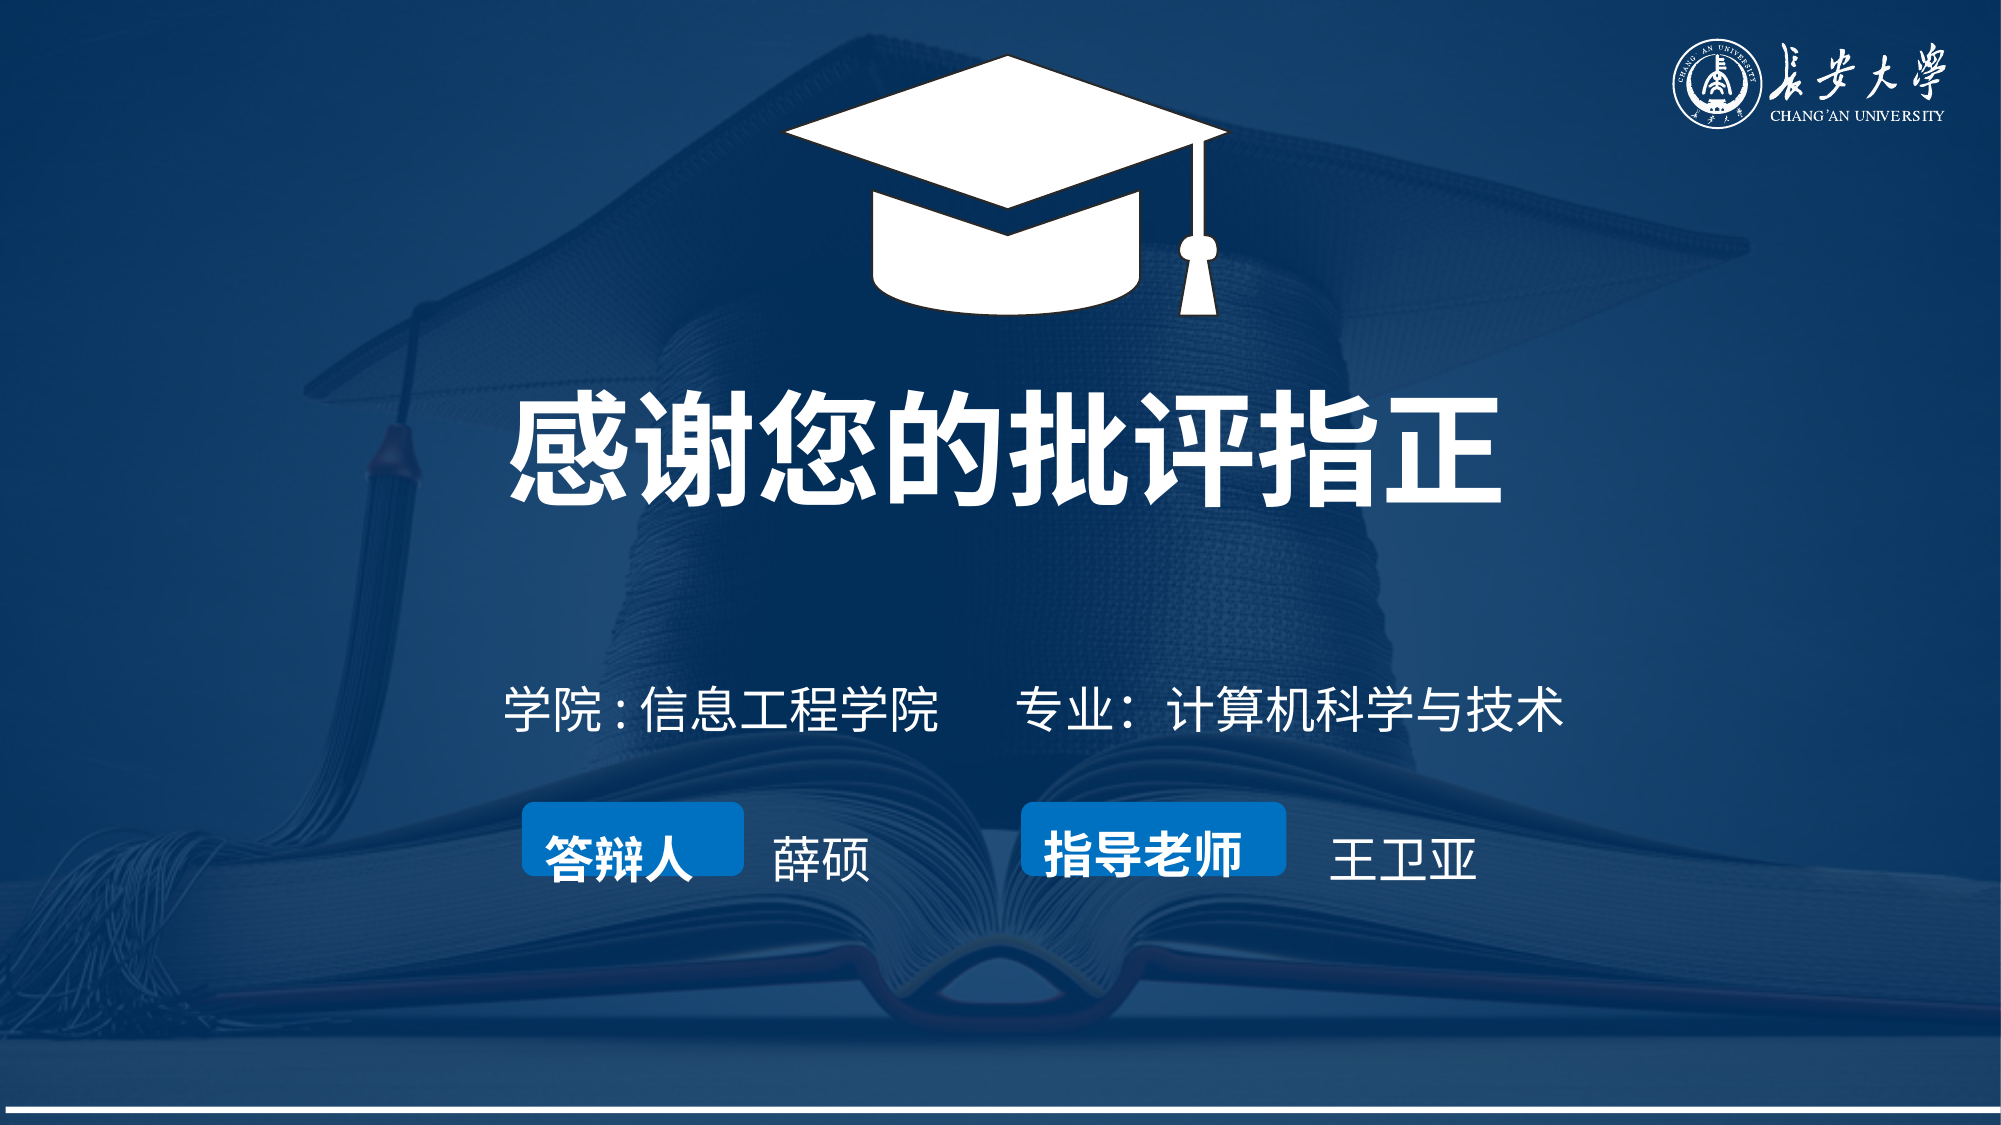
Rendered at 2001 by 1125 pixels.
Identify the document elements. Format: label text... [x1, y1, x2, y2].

text_box 感谢您的批评指正 [126, 379, 1887, 514]
text_box [521, 803, 529, 875]
text_box 答辩人 [529, 791, 744, 896]
text_box 薛硕 [756, 791, 1001, 896]
text_box 王卫亚 [1313, 791, 1591, 896]
text_box 学院:信息工程学院 [487, 641, 959, 747]
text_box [1672, 38, 1946, 130]
text_box [778, 53, 1234, 317]
text_box [1277, 802, 1287, 876]
text_box 专业：计算机科学与技术 [1000, 641, 1591, 747]
text_box [5, 1106, 2001, 1114]
text_box 指导老师 [1028, 785, 1277, 891]
text_box [1021, 803, 1028, 875]
